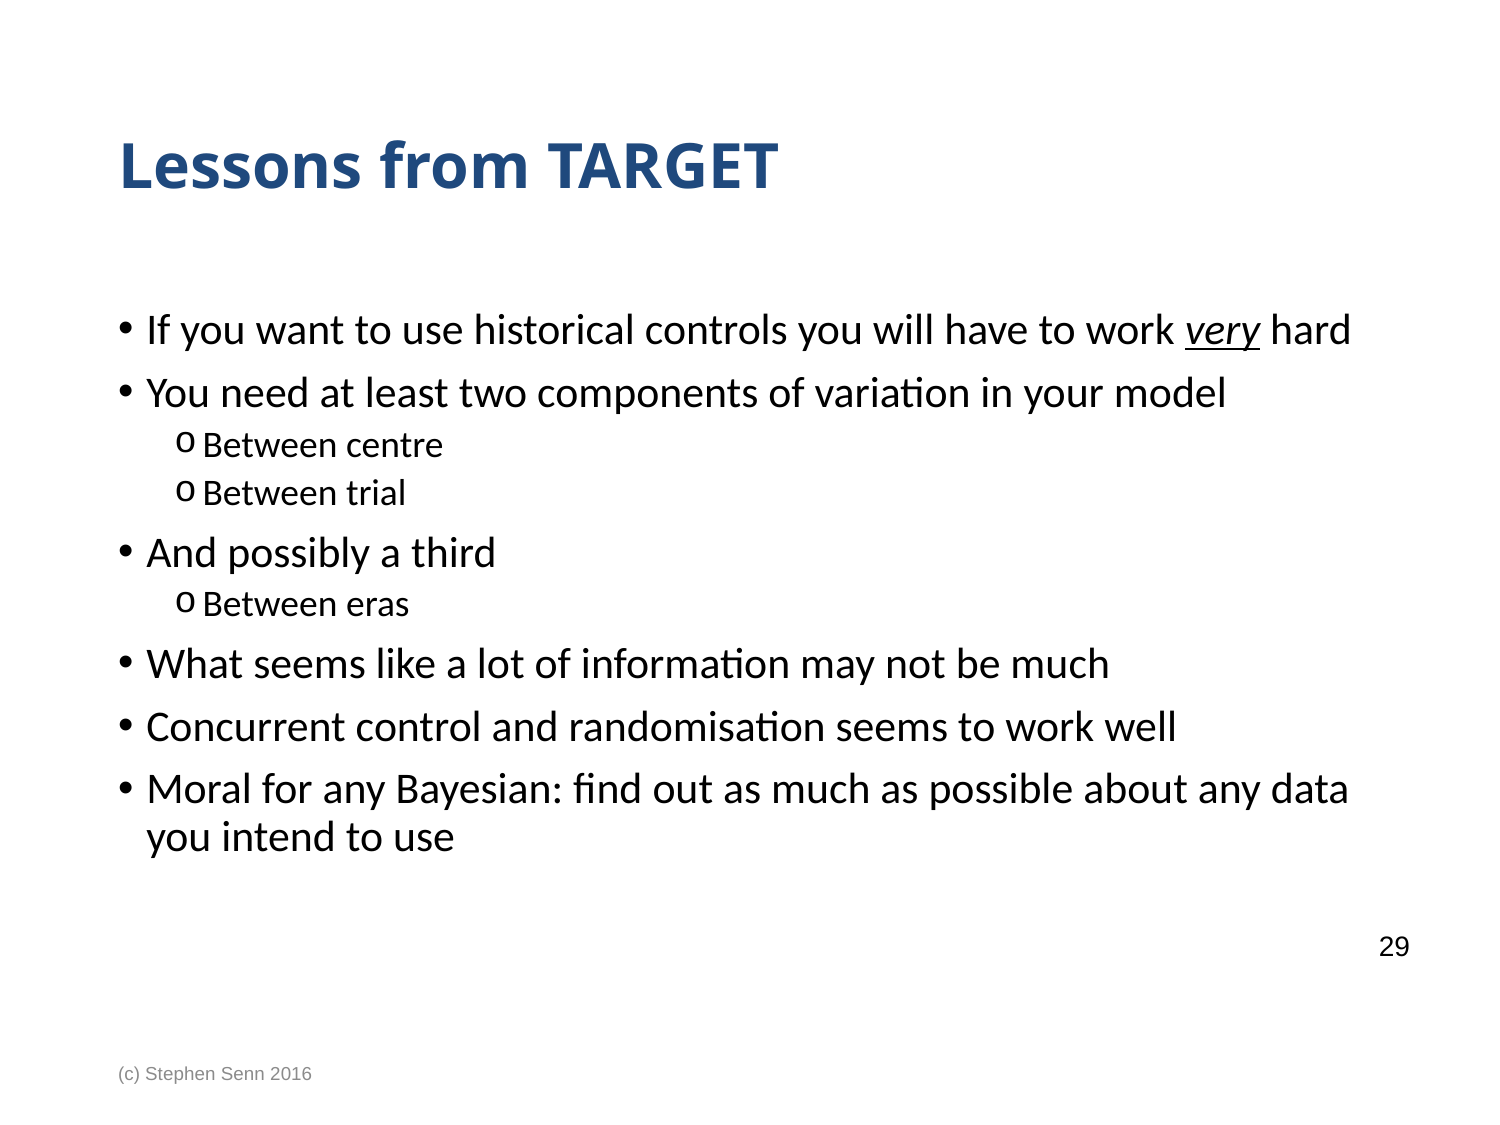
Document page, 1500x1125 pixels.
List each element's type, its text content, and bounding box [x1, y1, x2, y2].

slide_number (c) Stephen Senn 2016 [103, 1042, 441, 1103]
title Lessons from TARGET [103, 59, 1397, 278]
slide_number 29 [1074, 922, 1425, 968]
list If you want to use historical controls you will have to work very hard You need at least two components of variation in your model Between centre Between trial And possibly a third Between eras What seems like a lot of information may not be much Concurrent control and randomisation seems to work well Moral for any Bayesian: find out as much as possible about any data you intend to use [103, 299, 1397, 1014]
